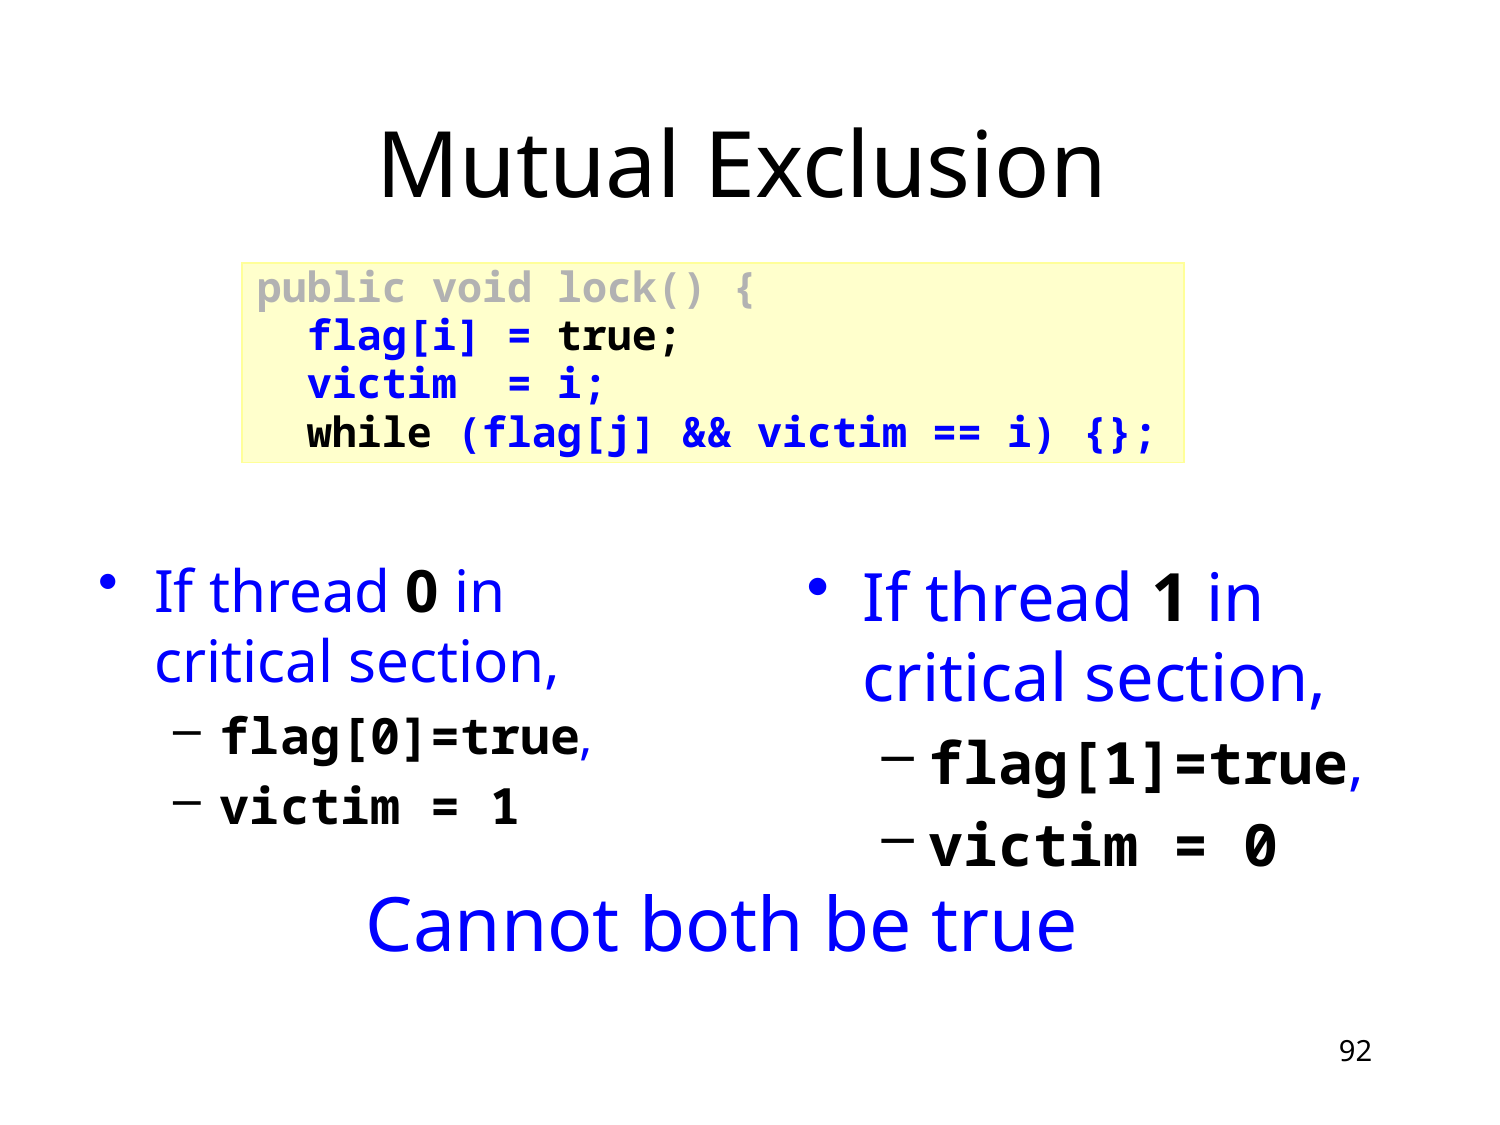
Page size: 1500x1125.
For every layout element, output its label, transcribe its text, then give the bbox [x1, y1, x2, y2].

picture [416, 416, 438, 438]
text_box Cannot both be true [316, 869, 1128, 975]
title Mutual Exclusion [104, 67, 1380, 255]
text_box If thread 0 in critical section, flag[0]=true, victim = 1 [83, 546, 709, 842]
list If thread 1 in critical section, flag[1]=true, victim = 0 [791, 546, 1417, 1125]
text_box public void lock() { flag[i] = true; victim = i; while (flag[j] && victim == i) {}; [242, 262, 1184, 463]
